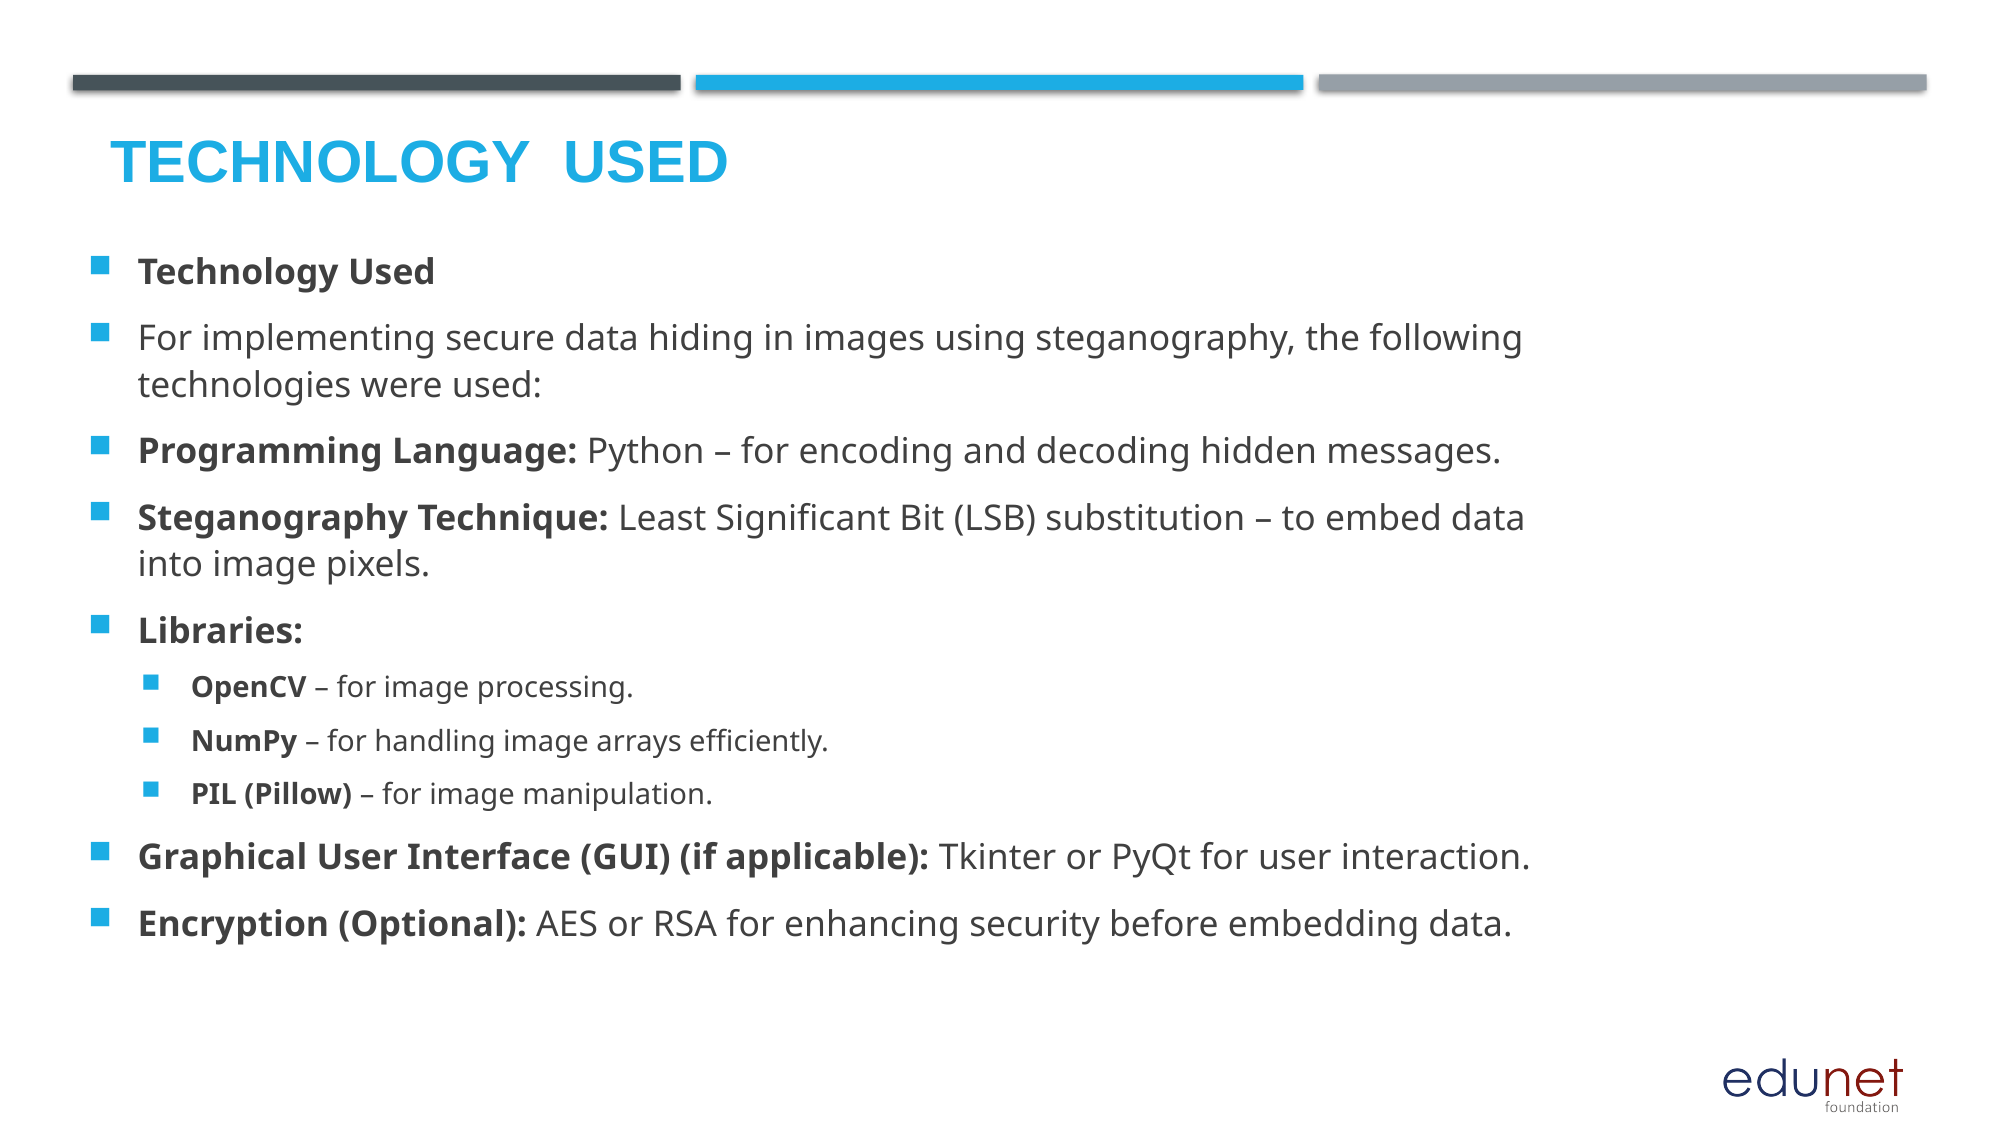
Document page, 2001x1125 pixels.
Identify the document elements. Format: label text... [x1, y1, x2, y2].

list Technology Used For implementing secure data hiding in images using steganography, the following technologies were used: Programming Language: Python – for encoding and decoding hidden messages. Steganography Technique: Least Significant Bit (LSB) substitution – to embed data into image pixels. Libraries: OpenCV – for image processing. NumPy – for handling image arrays efficiently. PIL (Pillow) – for image manipulation. Graphical User Interface (GUI) (if applicable): Tkinter or PyQt for user interaction. Encryption (Optional): AES or RSA for enhancing security before embedding data. [72, 495, 1592, 759]
picture [1719, 1056, 1905, 1116]
title Technology used [95, 115, 1905, 203]
